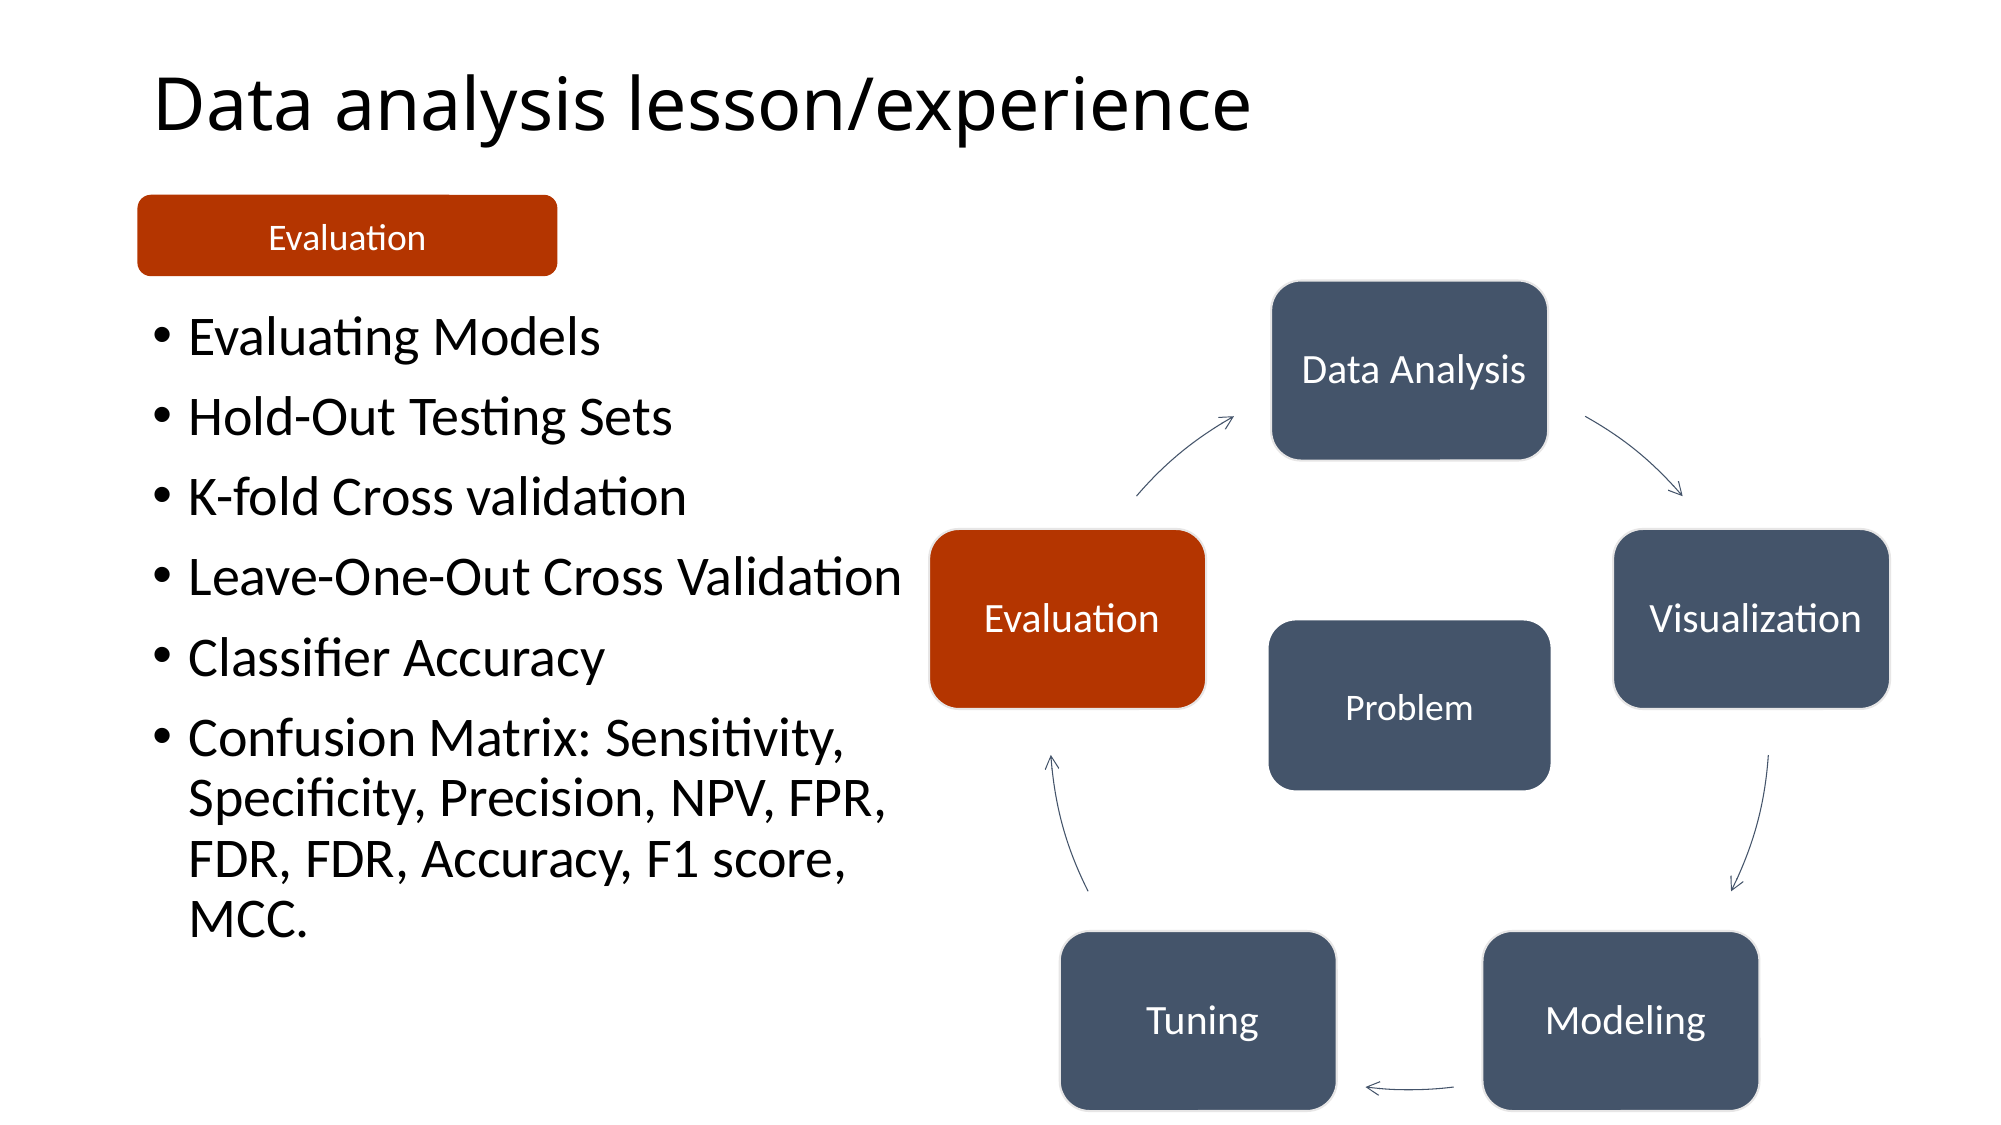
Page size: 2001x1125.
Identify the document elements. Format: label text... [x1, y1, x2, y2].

list Evaluating Models Hold-Out Testing Sets K-fold Cross validation Leave-One-Out Cross Validation Classifier Accuracy Confusion Matrix: Sensitivity, Specificity, Precision, NPV, FPR, FDR, FDR, Accuracy, F1 score, MCC. [137, 299, 922, 1014]
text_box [928, 230, 1891, 1125]
title Data analysis lesson/experience [137, 59, 1863, 155]
text_box Evaluation [136, 193, 559, 278]
